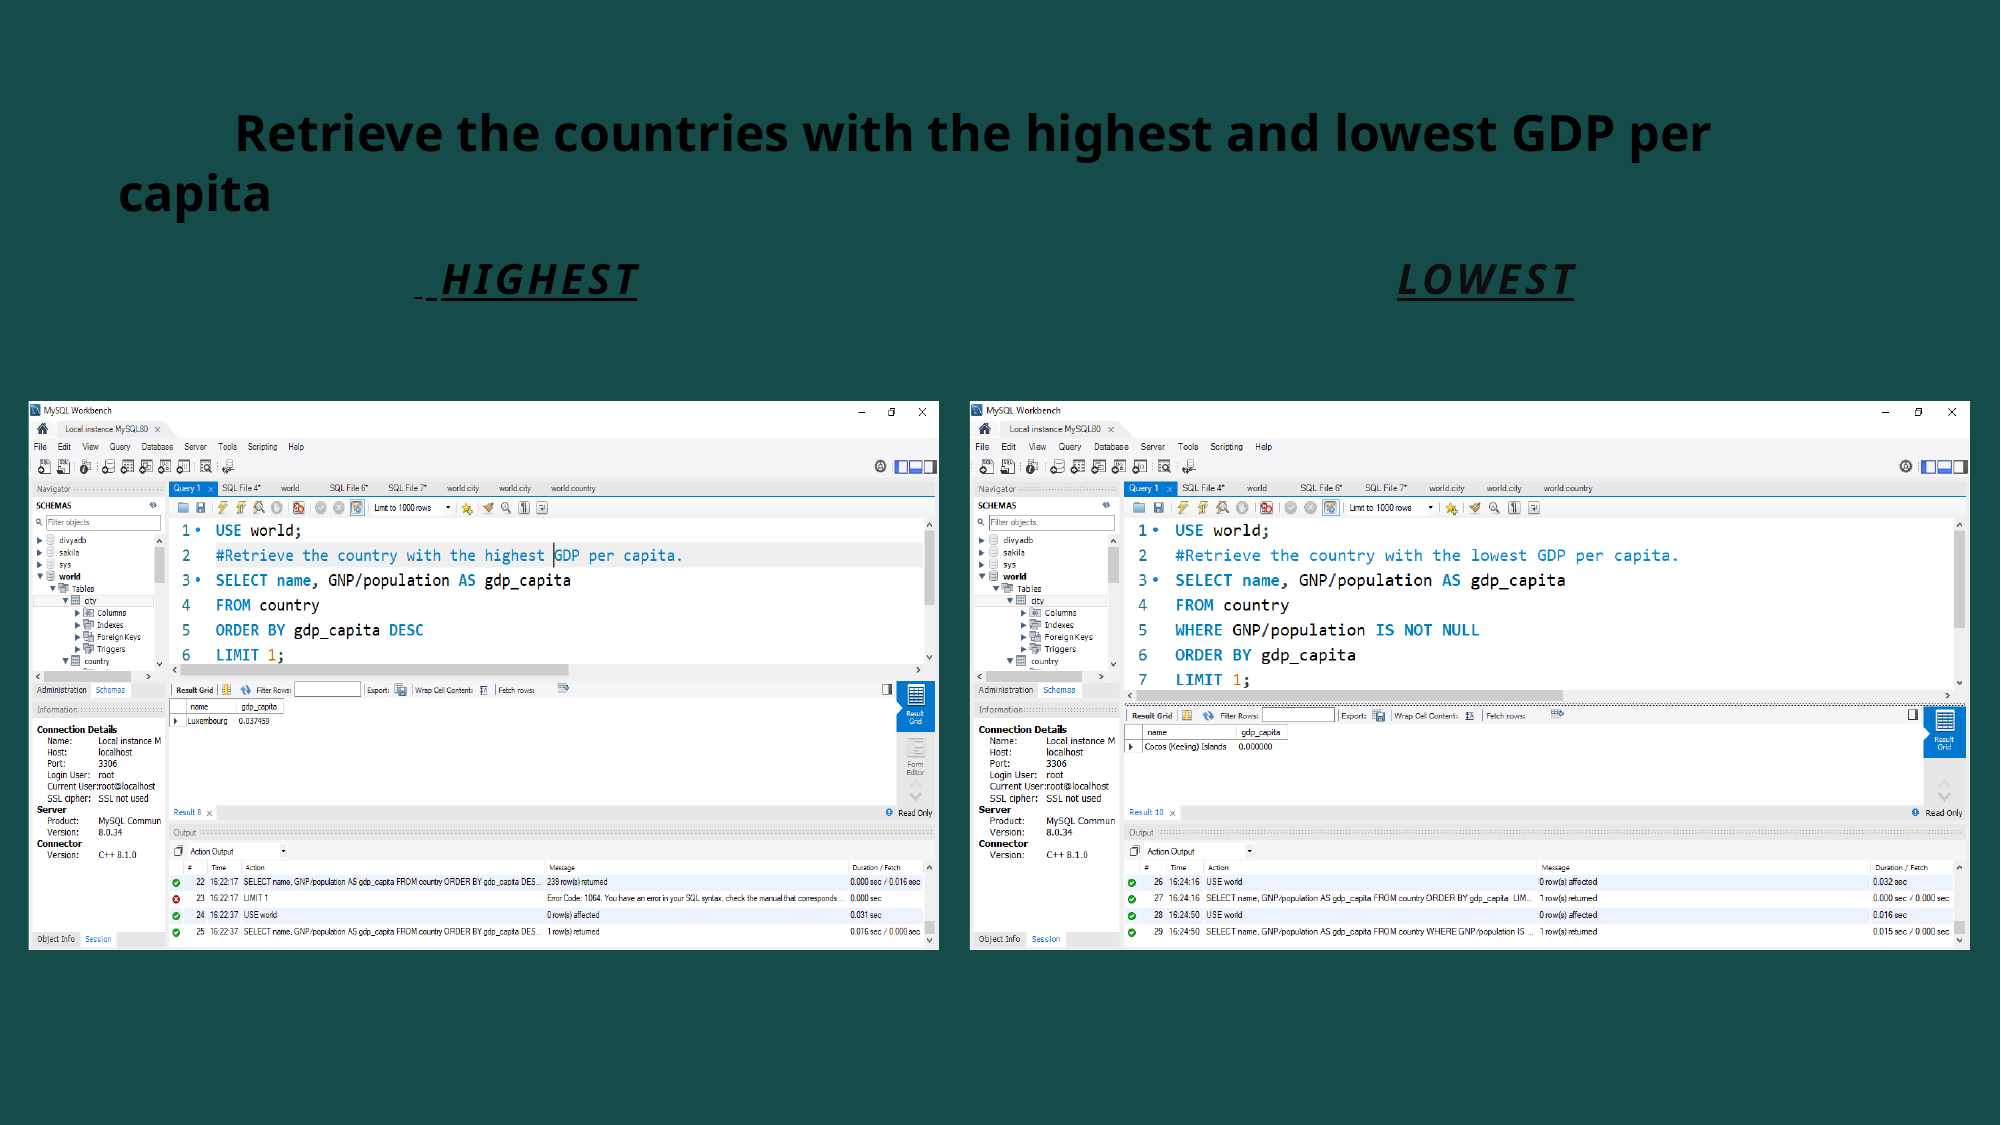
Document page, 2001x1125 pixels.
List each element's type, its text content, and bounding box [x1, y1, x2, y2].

list HIGHEST [115, 210, 939, 303]
title Retrieve the countries with the highest and lowest GDP per capita [118, 101, 1881, 260]
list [969, 401, 1970, 950]
list LOWEST [1057, 210, 1880, 303]
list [28, 401, 939, 950]
